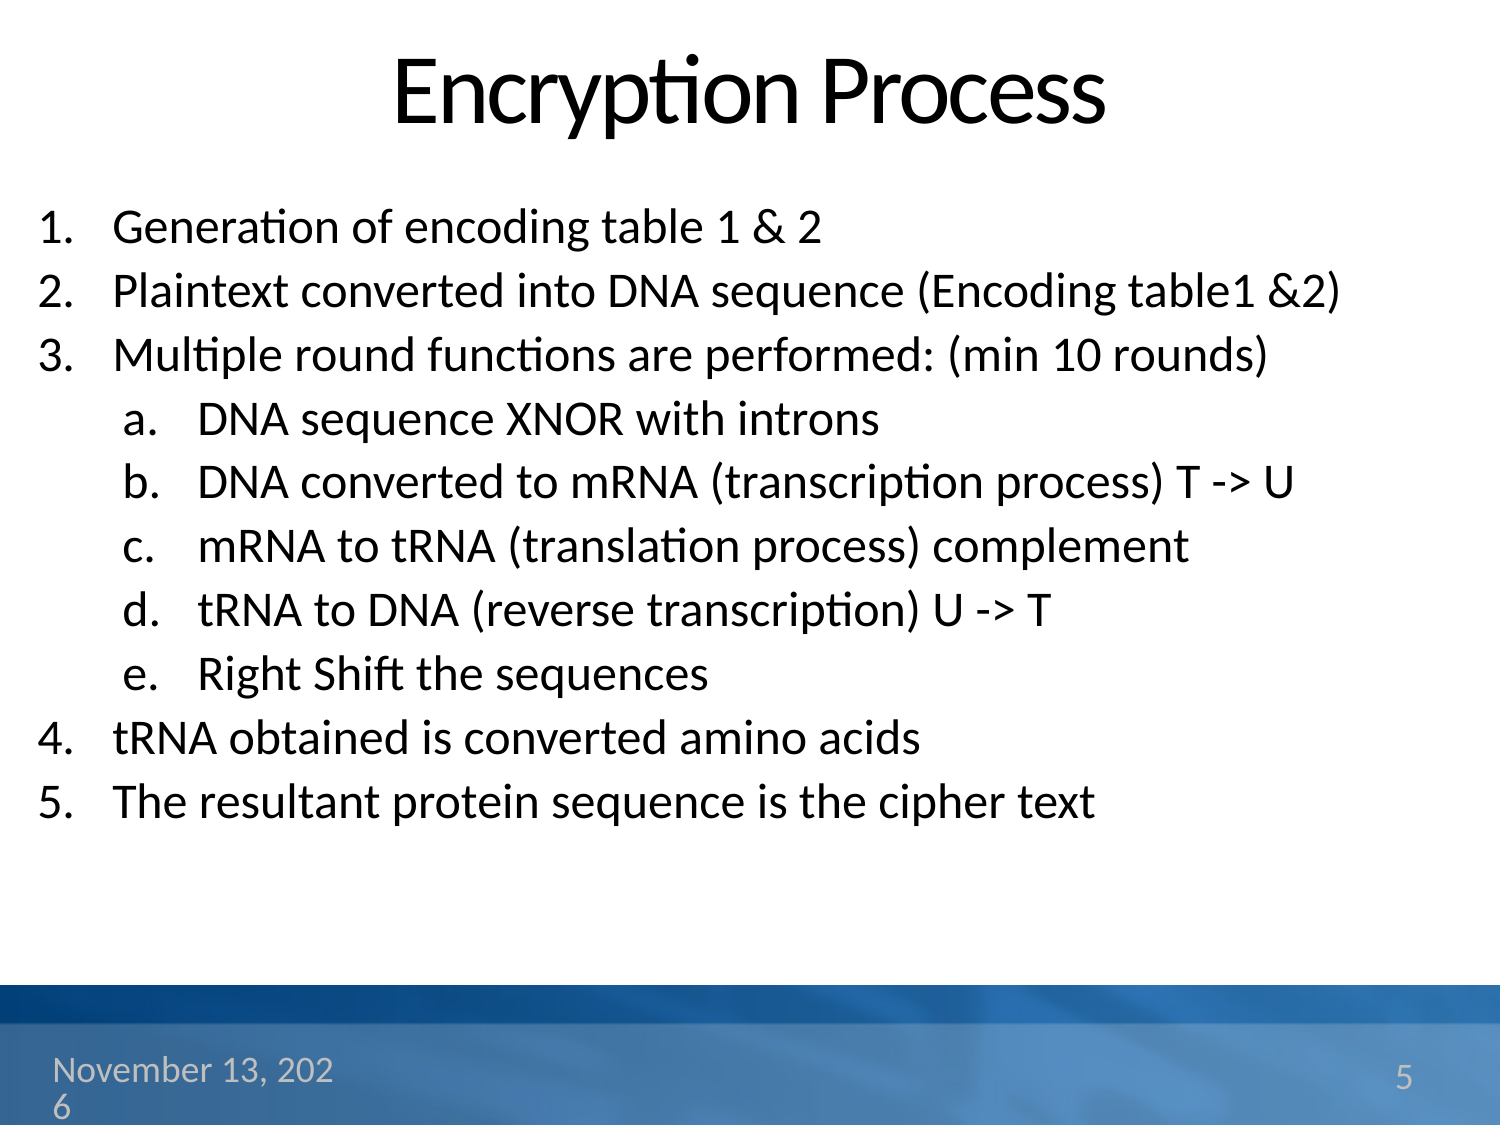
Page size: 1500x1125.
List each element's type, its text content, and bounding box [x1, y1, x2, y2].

title Encryption Process [62, 37, 1438, 147]
picture [0, 985, 1500, 1125]
list Generation of encoding table 1 & 2 Plaintext converted into DNA sequence (Encoding table1 &2) Multiple round functions are performed: (min 10 rounds) DNA sequence XNOR with introns DNA converted to mRNA (transcription process) T -> U mRNA to tRNA (translation process) complement tRNA to DNA (reverse transcription) U -> T Right Shift the sequences tRNA obtained is converted amino acids The resultant protein sequence is the cipher text [37, 200, 1438, 988]
text_box [39, 199, 1500, 443]
